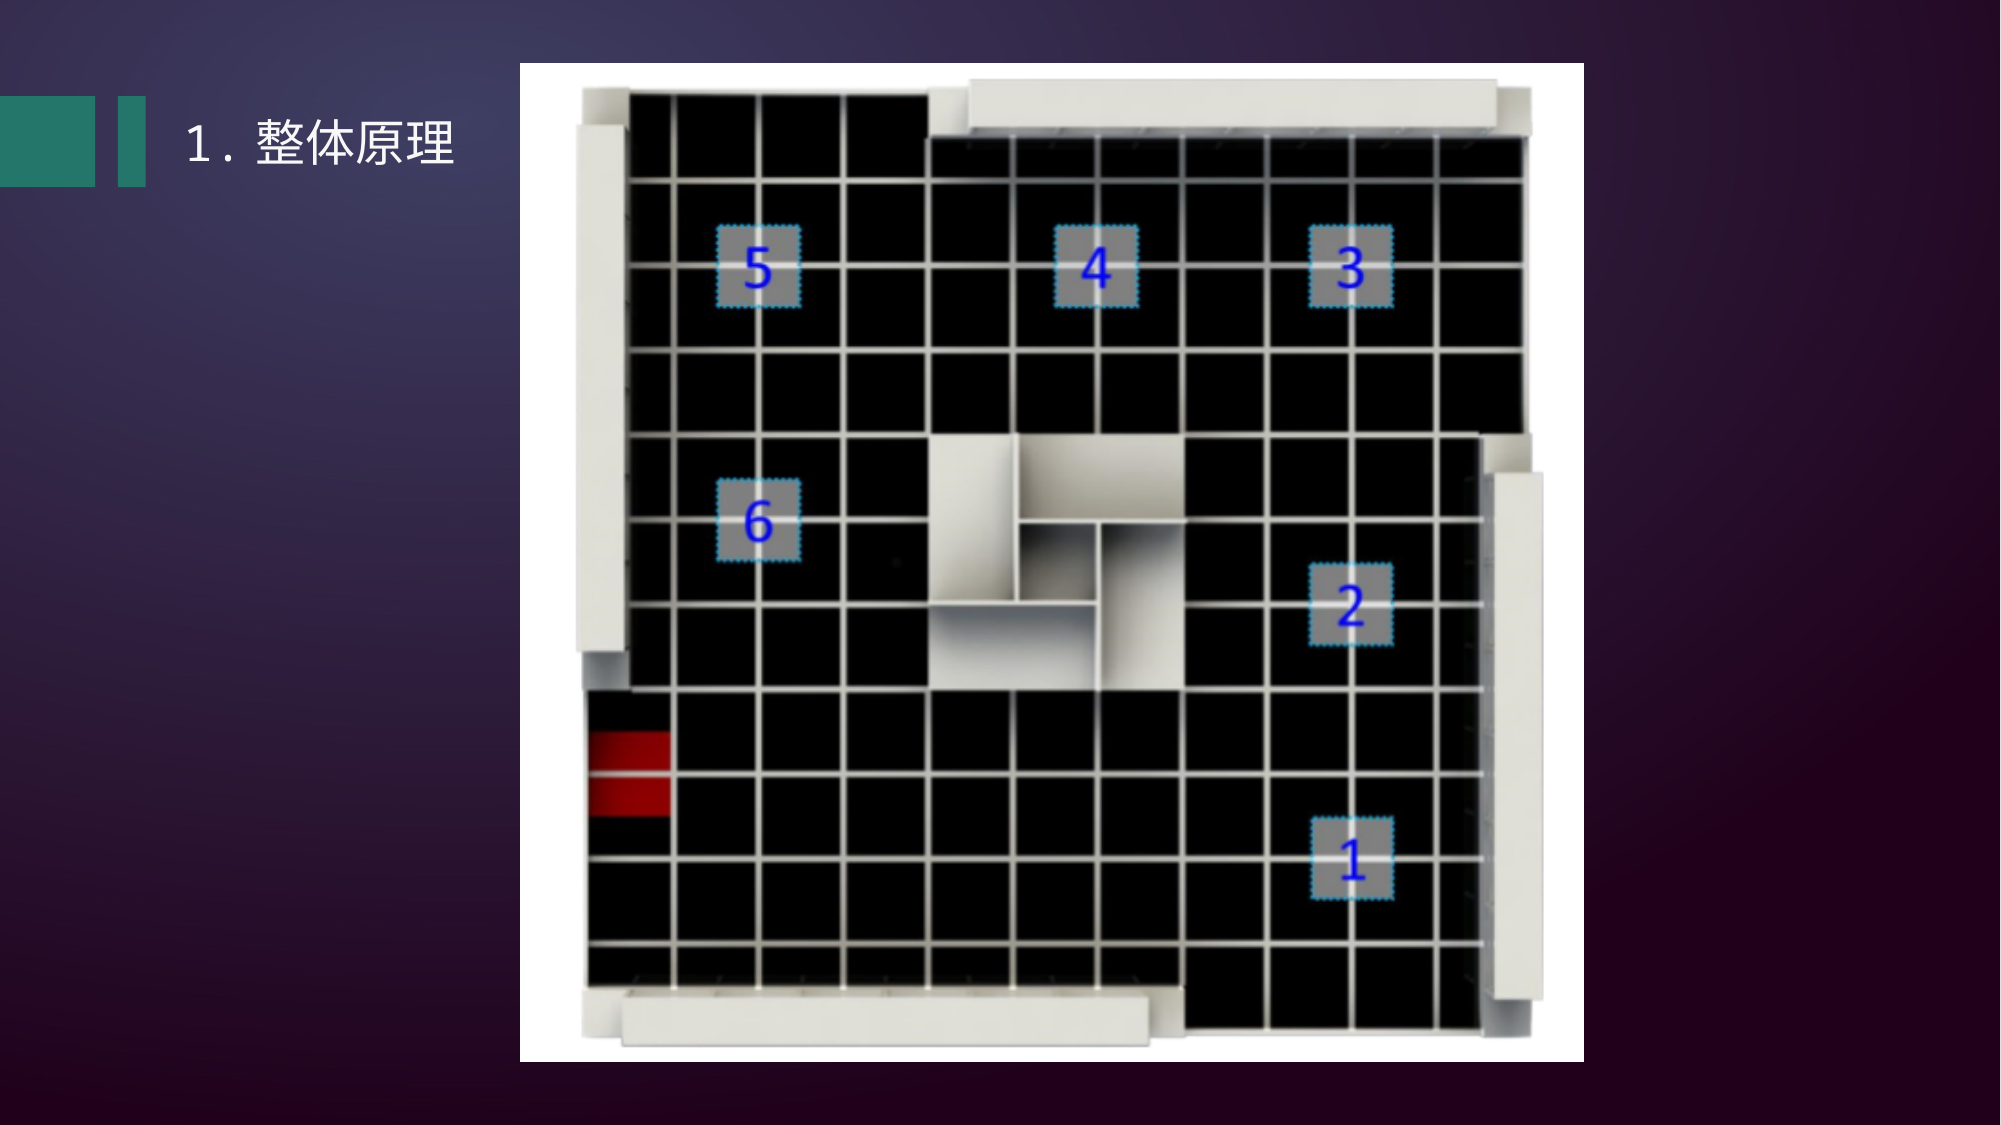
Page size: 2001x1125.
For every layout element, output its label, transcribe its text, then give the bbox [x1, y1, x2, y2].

text_box 1.整体原理 [168, 103, 514, 179]
picture [0, 0, 2001, 1125]
text_box [0, 94, 97, 189]
text_box [116, 94, 148, 189]
